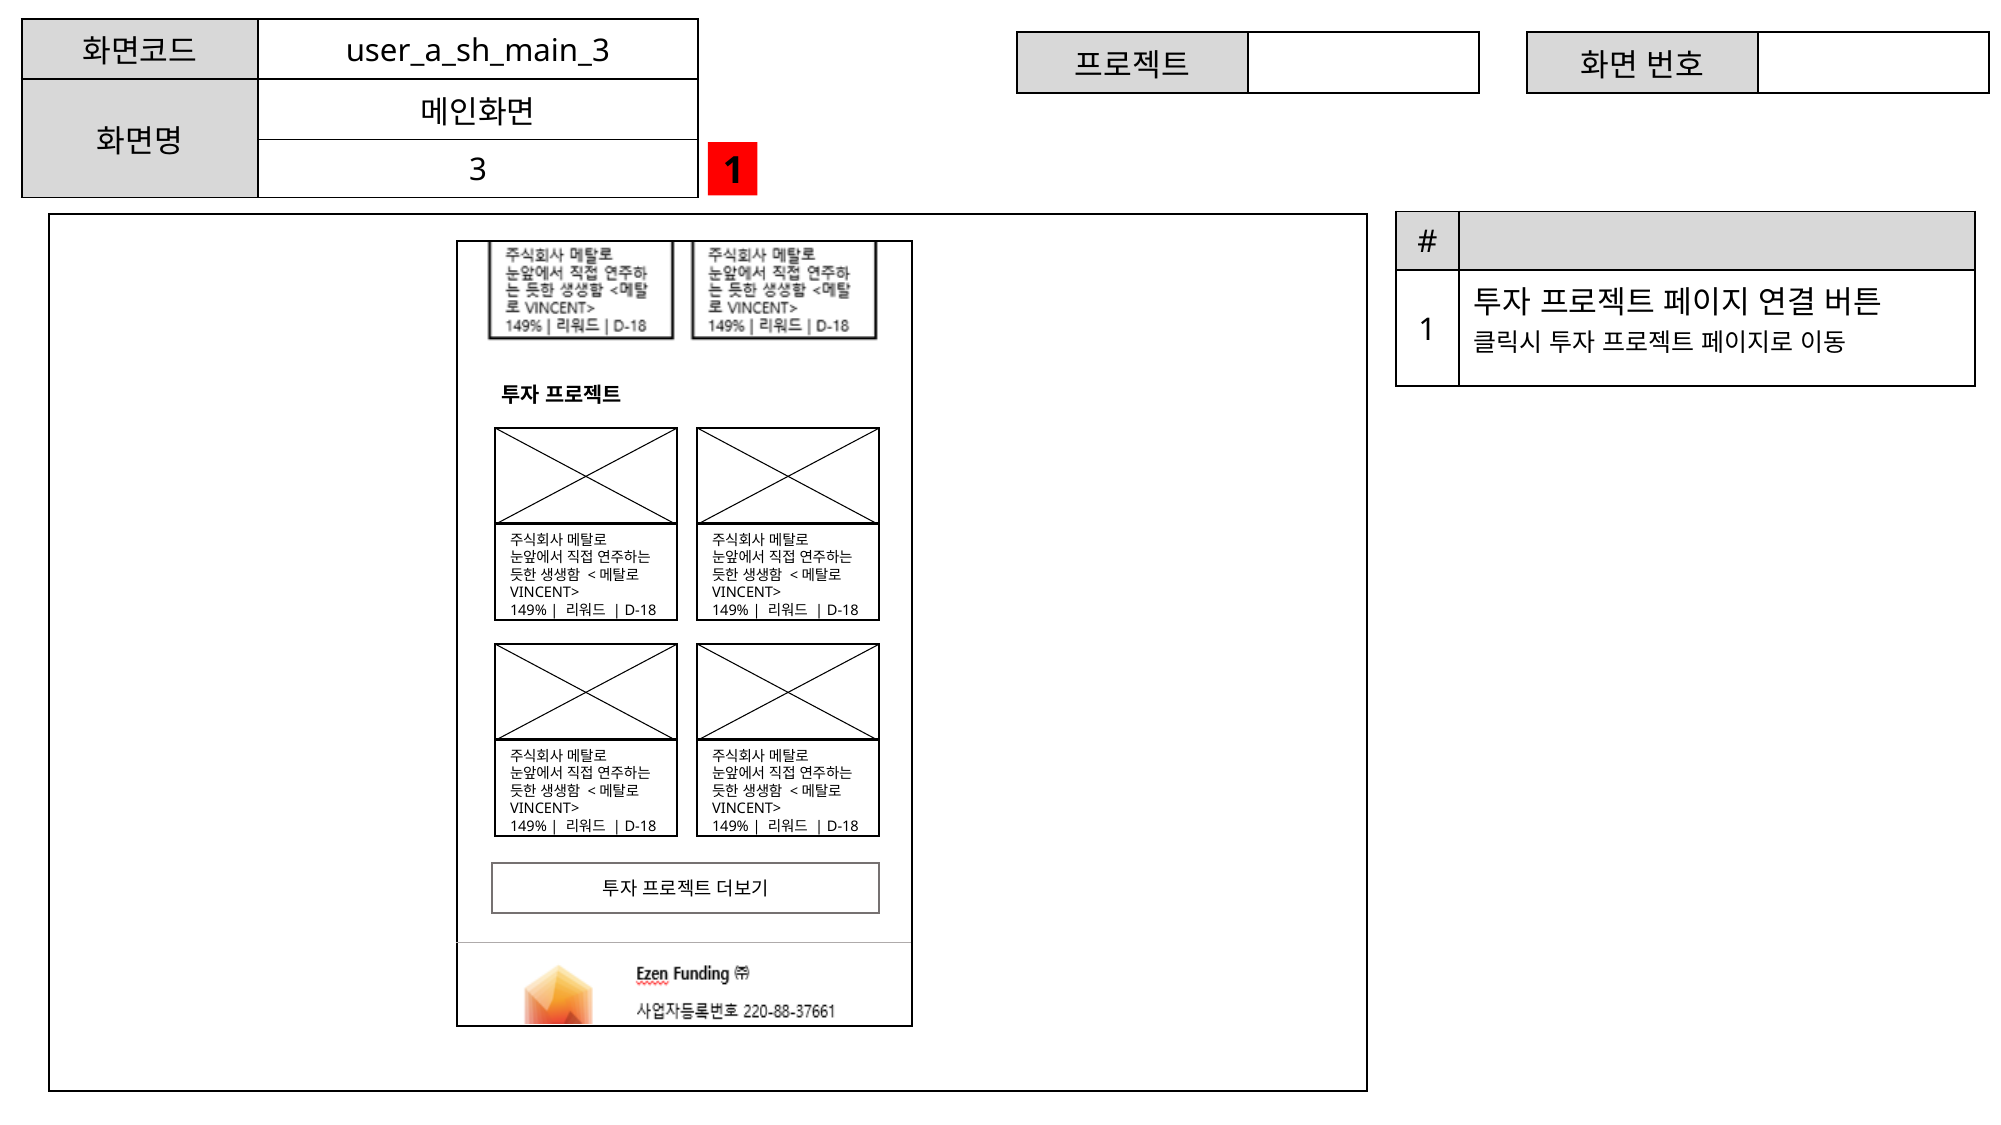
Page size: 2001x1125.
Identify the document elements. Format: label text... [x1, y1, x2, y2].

picture [479, 242, 888, 344]
text_box [48, 213, 1367, 1092]
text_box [697, 644, 880, 837]
table_header 화면 번호 [1528, 33, 1757, 92]
table_cell 화면명 [23, 80, 257, 197]
table_cell 1 [1397, 271, 1458, 385]
table_cell 3 [259, 140, 697, 197]
table_header 화면코드 [23, 20, 257, 78]
table_header 프로젝트 [1018, 33, 1247, 92]
picture [458, 943, 902, 1024]
table_cell 메인화면 [259, 80, 697, 139]
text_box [495, 427, 678, 621]
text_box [495, 644, 678, 837]
table_header [1249, 33, 1478, 92]
table_header user_a_sh_main_3 [259, 20, 697, 78]
table_header # [1397, 212, 1458, 269]
text_box 1 [707, 142, 758, 196]
table_header [1460, 212, 1974, 269]
table_header [1759, 33, 1988, 92]
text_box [697, 427, 880, 621]
table_cell 투자 프로젝트 페이지 연결 버튼 클릭시 투자 프로젝트 페이지로 이동 [1460, 271, 1974, 385]
text_box [456, 241, 913, 1027]
